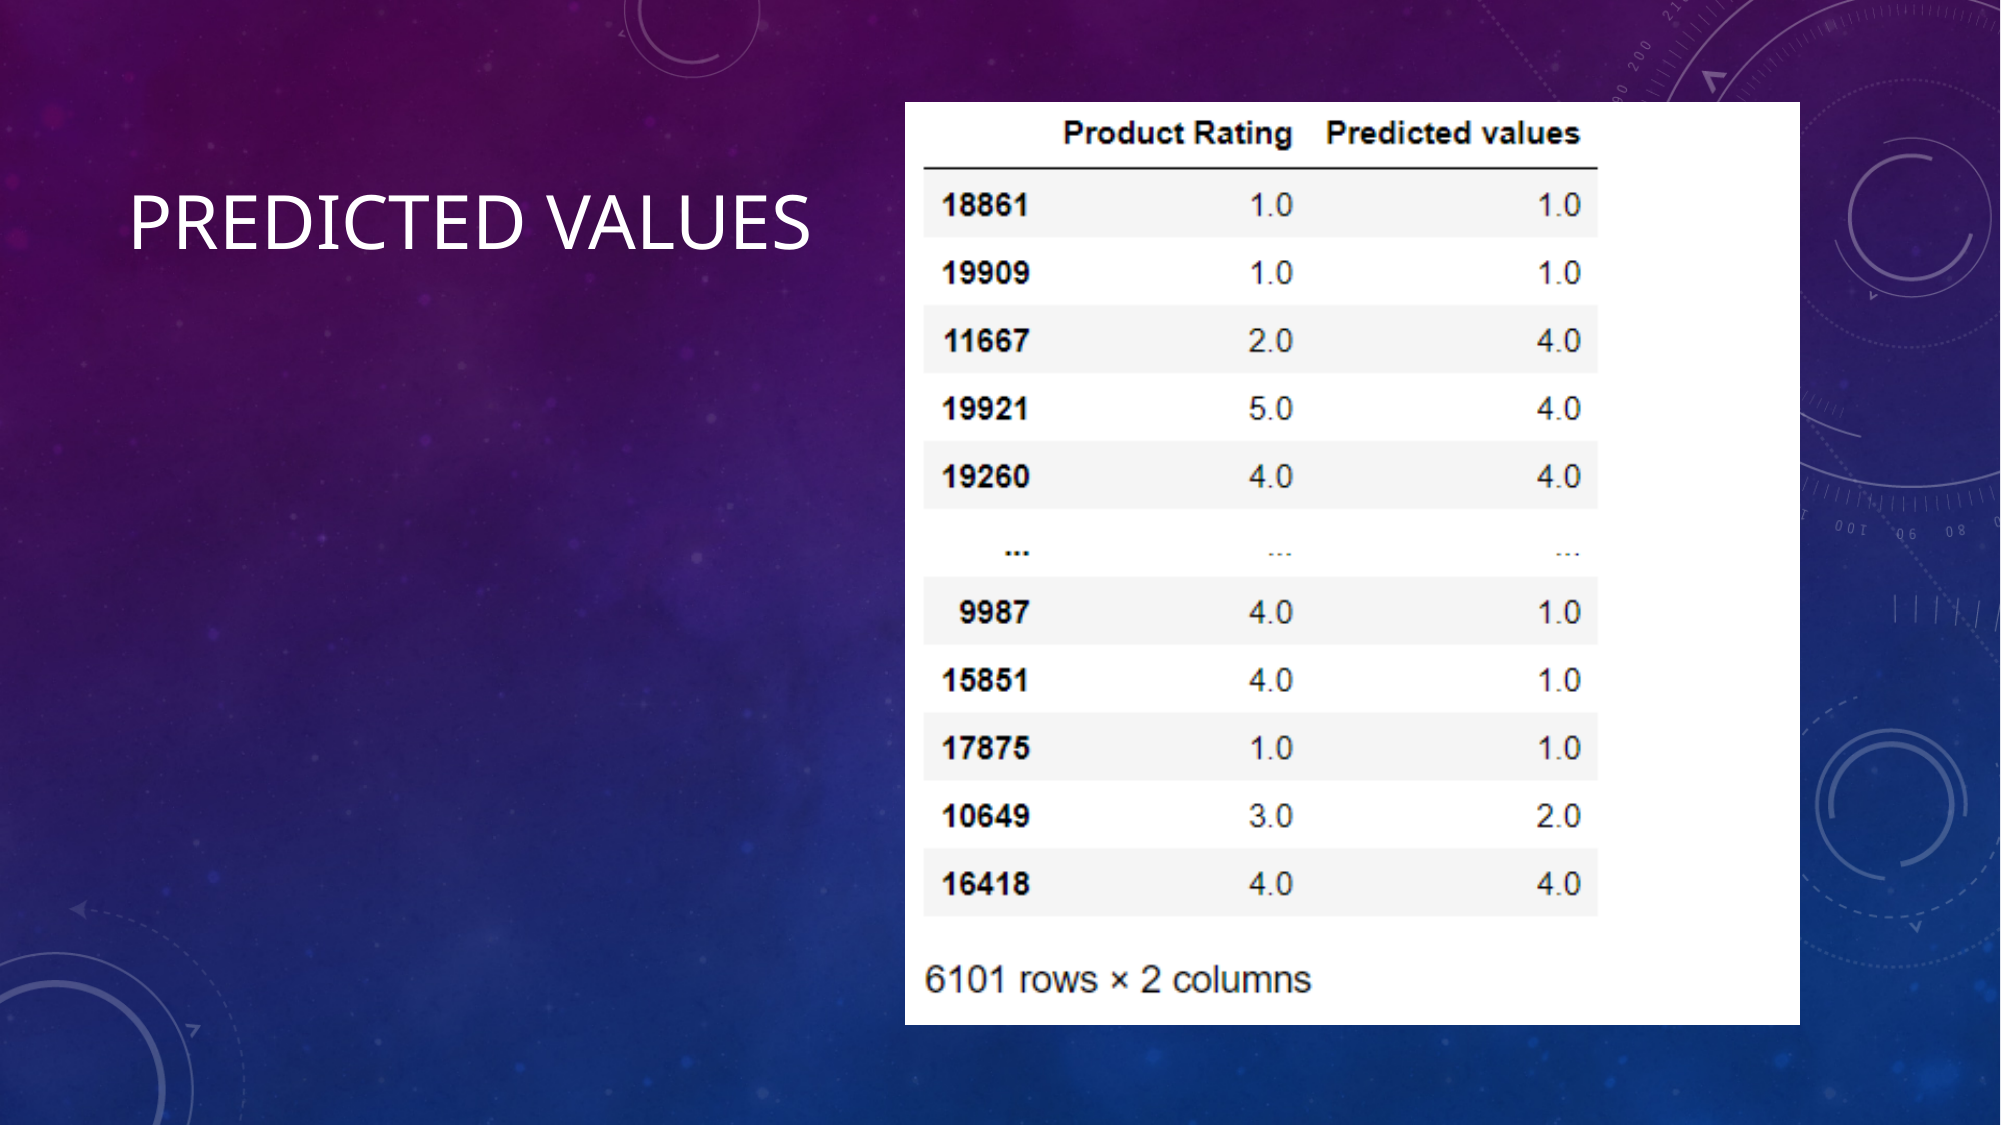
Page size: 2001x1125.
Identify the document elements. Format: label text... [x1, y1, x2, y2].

picture [0, 0, 2001, 1125]
title Predicted values [112, 99, 1775, 339]
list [904, 102, 1801, 1026]
